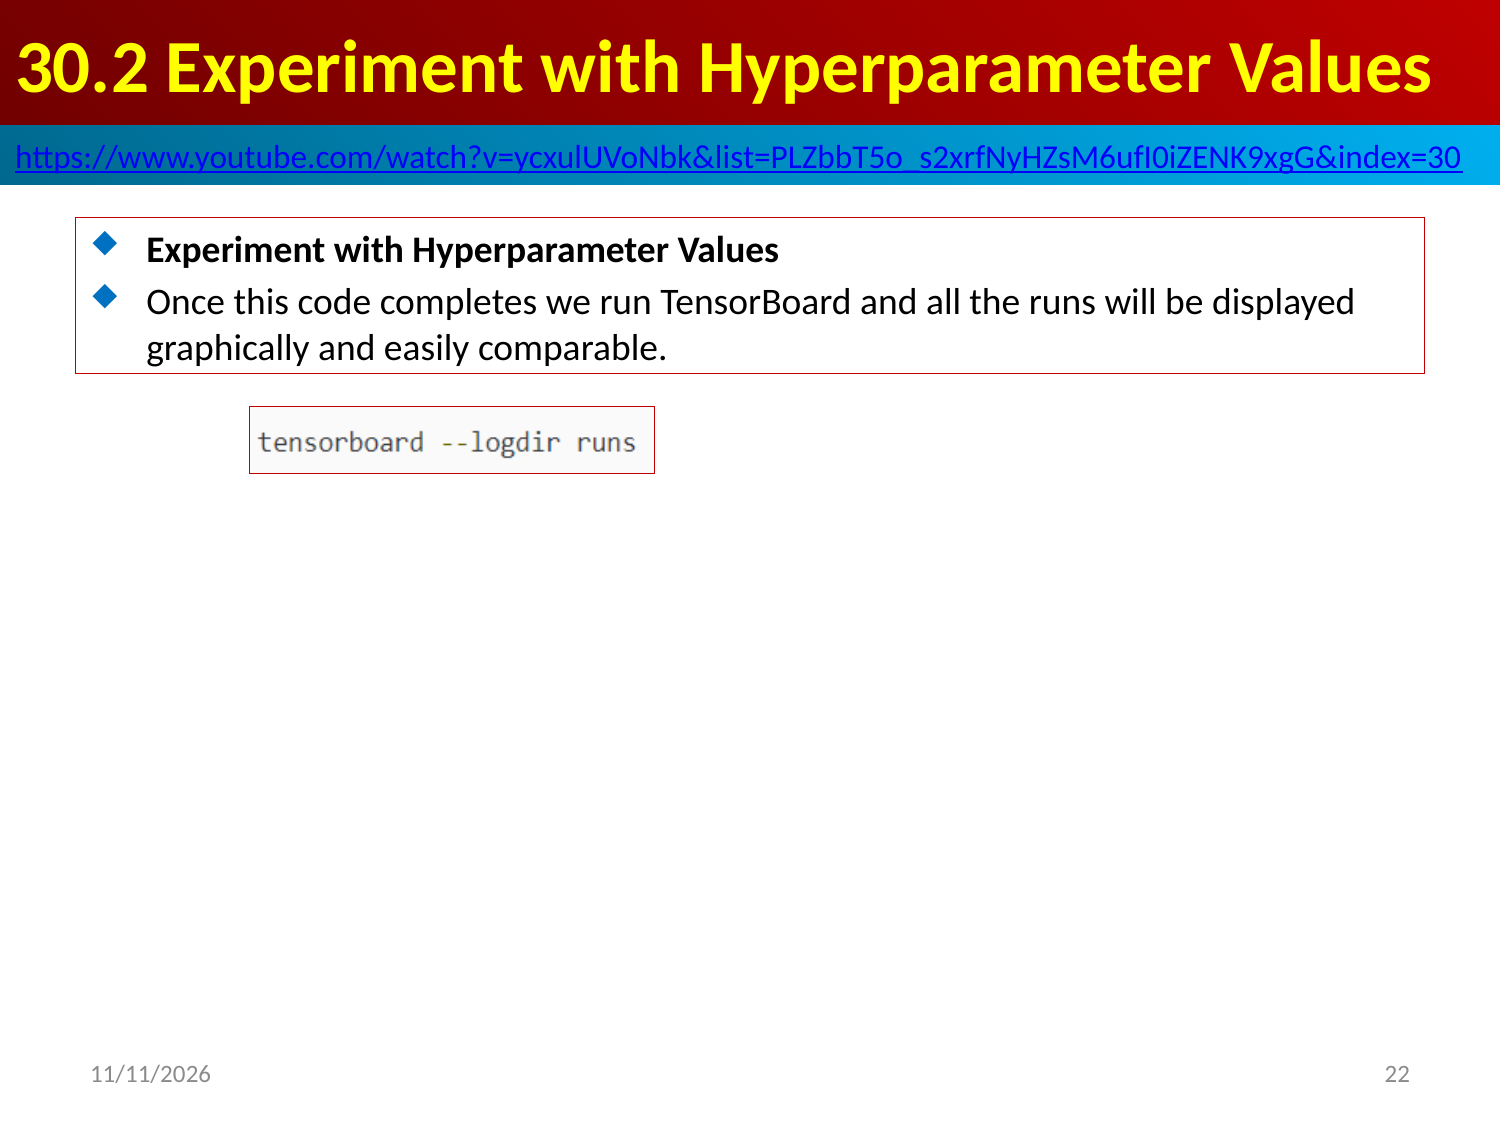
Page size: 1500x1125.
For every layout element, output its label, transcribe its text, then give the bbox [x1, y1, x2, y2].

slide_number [75, 1042, 425, 1103]
text_box https://www.youtube.com/watch?v=ycxulUVoNbk&list=PLZbbT5o_s2xrfNyHZsM6ufI0iZENK9xgG&index=30 [0, 125, 1500, 185]
picture [249, 406, 655, 474]
title 30.2 Experiment with Hyperparameter Values [0, 0, 1500, 125]
subtitle Experiment with Hyperparameter Values Once this code completes we run TensorBoard and all the runs will be displayed graphically and easily comparable. [75, 217, 1425, 374]
slide_number 22 [1074, 1042, 1425, 1103]
